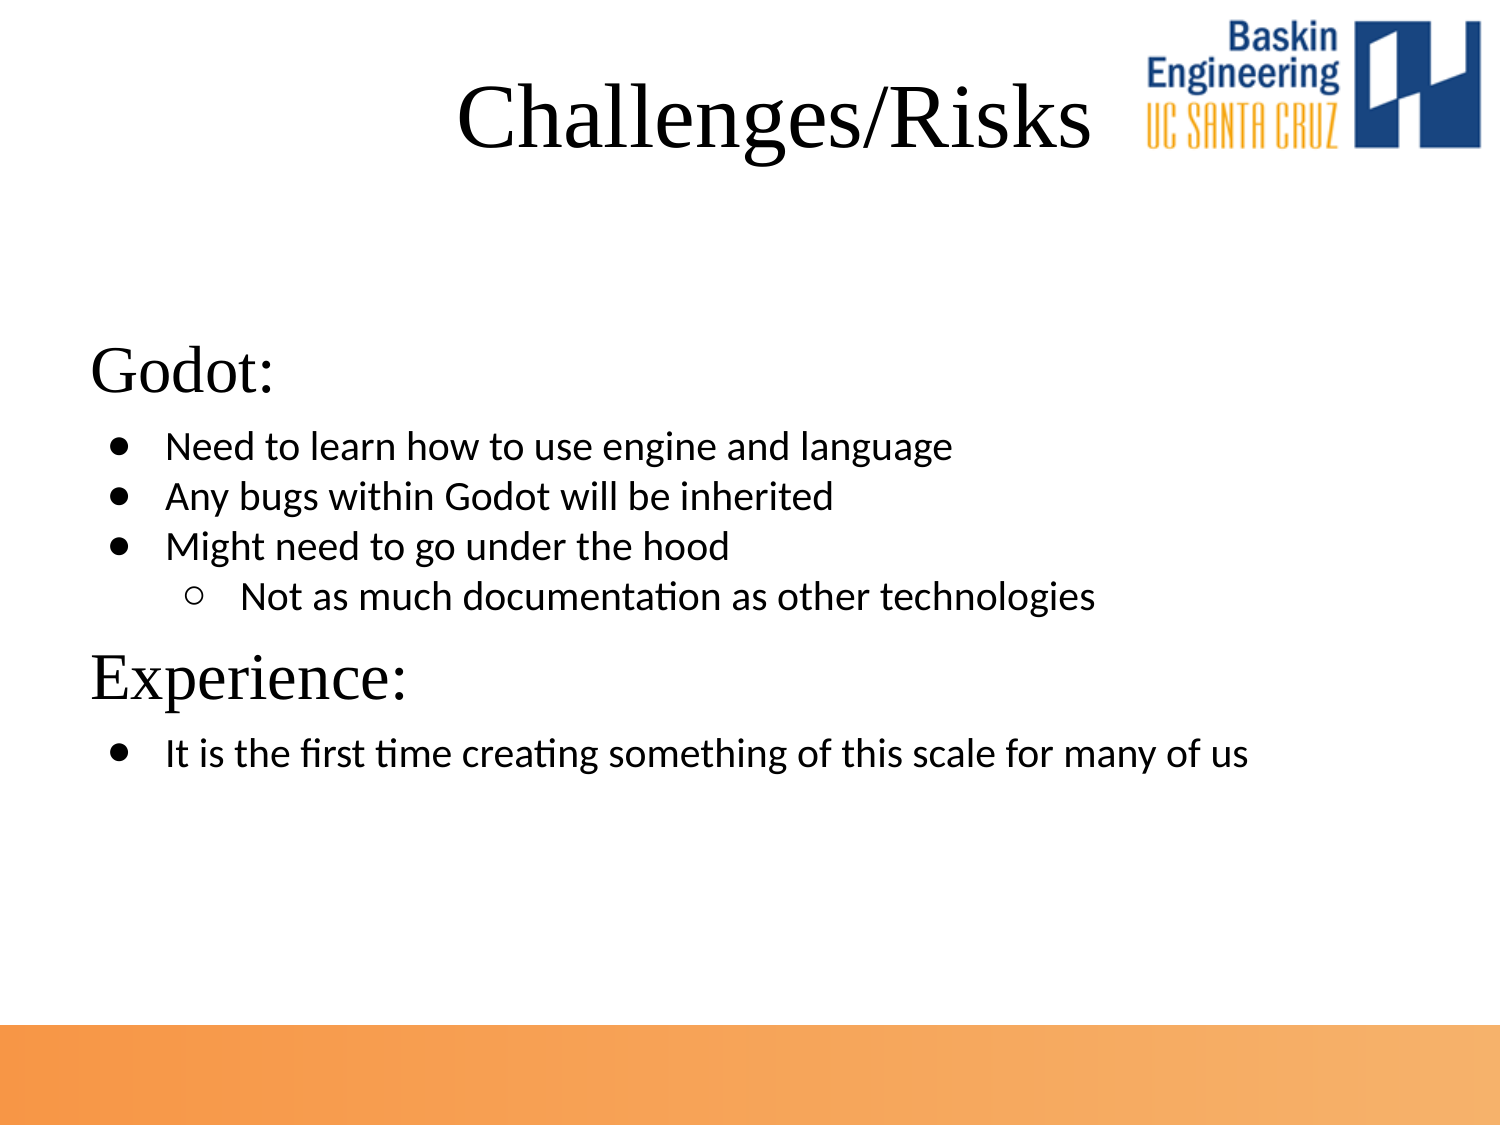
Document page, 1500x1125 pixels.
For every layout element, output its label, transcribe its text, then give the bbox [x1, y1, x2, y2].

picture [1134, 12, 1498, 160]
list Godot: Need to learn how to use engine and language Any bugs within Godot will be inherited Might need to go under the hood Not as much documentation as other technologies Experience: It is the first time creating something of this scale for many of us [75, 224, 1425, 1005]
title Challenges/Risks [99, 17, 1450, 205]
text_box [0, 1025, 1500, 1125]
